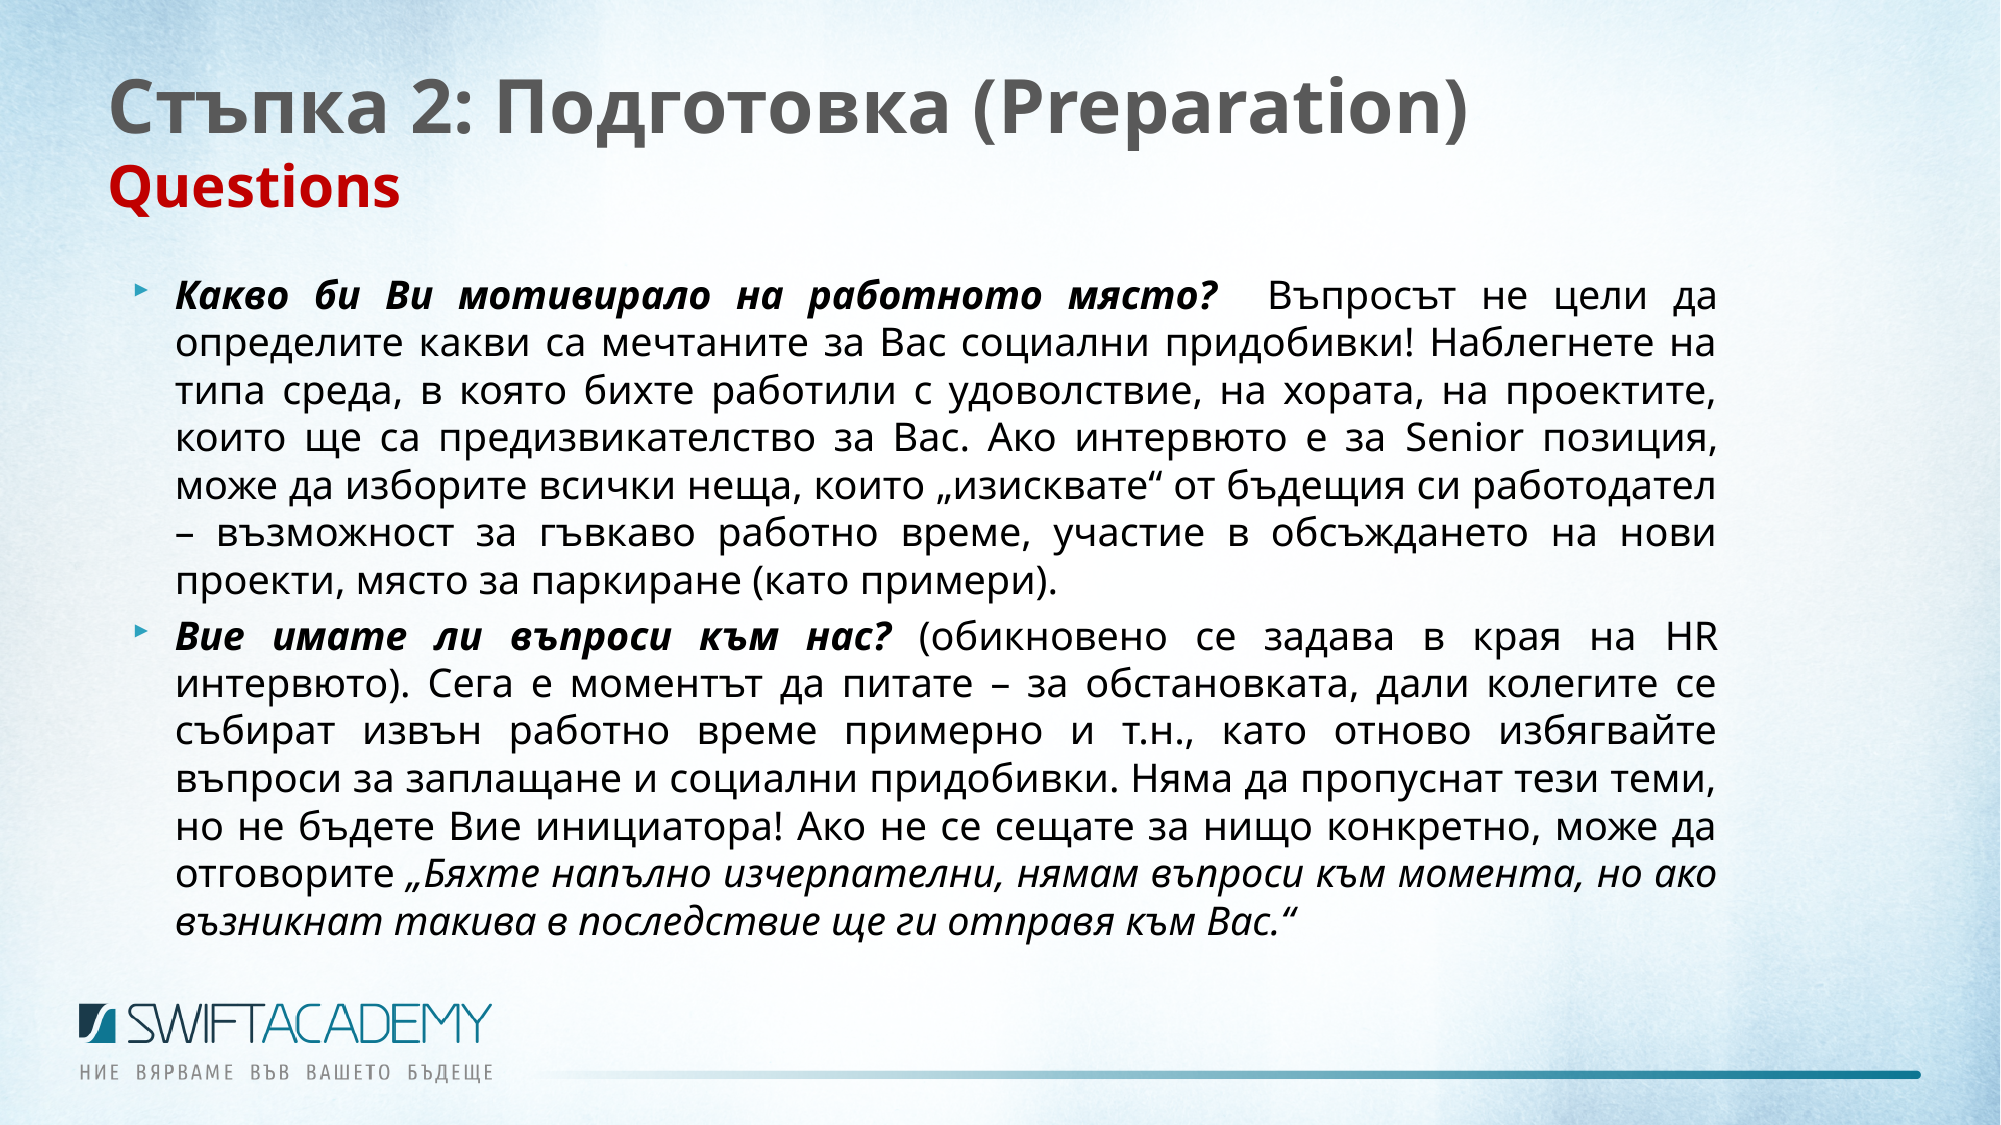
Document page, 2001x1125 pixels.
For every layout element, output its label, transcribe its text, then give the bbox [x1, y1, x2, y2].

picture [0, 0, 2001, 1125]
list Какво би Ви мотивирало на работното място? Въпросът не цели да определите какви са мечтаните за Вас социални придобивки! Наблегнете на типа среда, в която бихте работили с удоволствие, на хората, на проектите, които ще са предизвикателство за Вас. Ако интервюто е за Senior позиция, може да изборите всички неща, които „изисквате“ от бъдещия си работодател – възможност за гъвкаво работно време, участие в обсъждането на нови проекти, място за паркиране (като примери). Вие имате ли въпроси към нас? (обикновено се задава в края на HR интервюто). Сега е моментът да питате – за обстановката, дали колегите се събират извън работно време примерно и т.н., като отново избягвайте въпроси за заплащане и социални придобивки. Няма да пропуснат тези теми, но не бъдете Вие инициатора! Ако не се сещате за нищо конкретно, може да отговорите „Бяхте напълно изчерпателни, нямам въпроси към момента, но ако възникнат такива в последствие ще ги отправя към Вас.“ [99, 262, 1734, 1005]
title Стъпка 2: Подготовка (Preparation) Questions [99, 45, 1734, 233]
